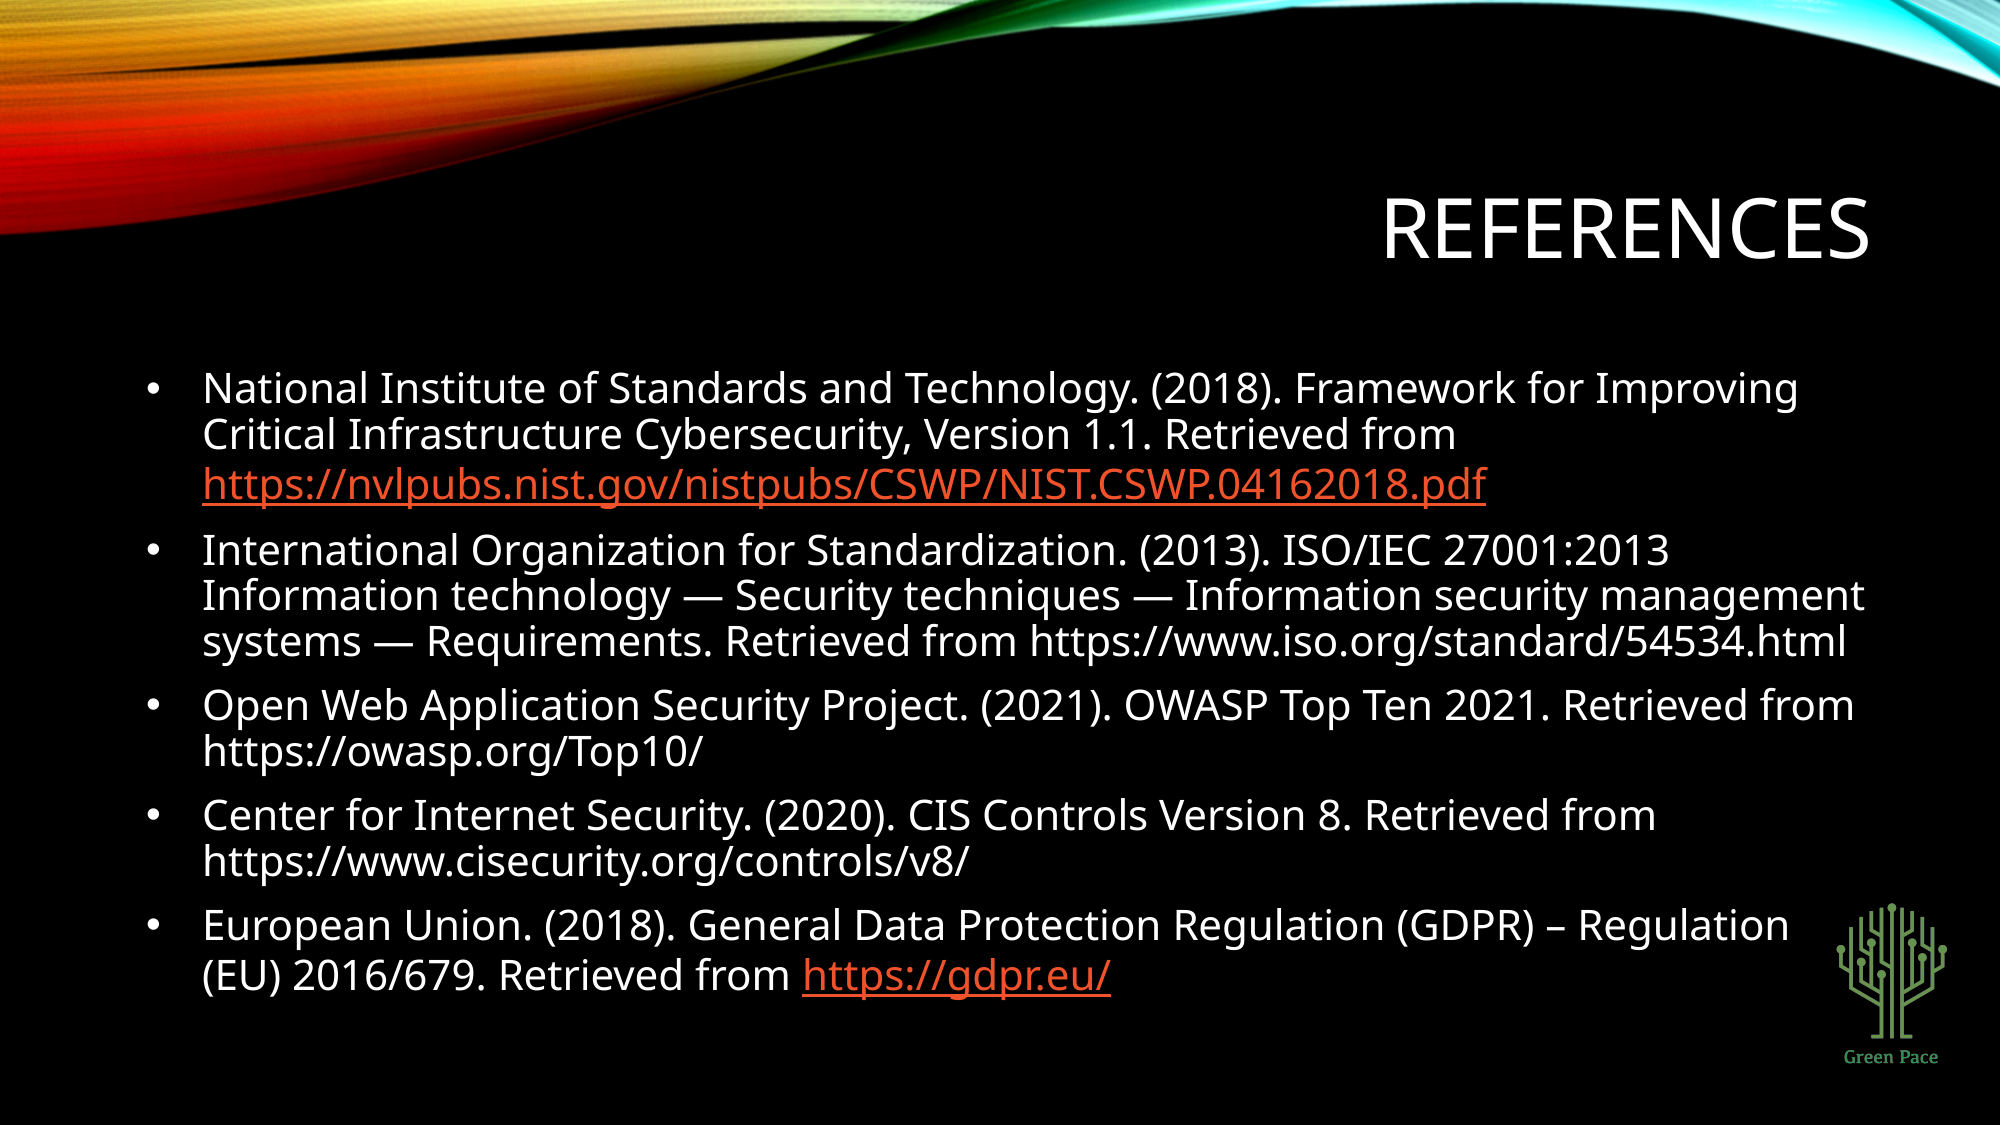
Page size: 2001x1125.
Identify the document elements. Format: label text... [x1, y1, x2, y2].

picture [0, 0, 2000, 237]
picture [1817, 892, 1964, 1082]
list National Institute of Standards and Technology. (2018). Framework for Improving Critical Infrastructure Cybersecurity, Version 1.1. Retrieved from https://nvlpubs.nist.gov/nistpubs/CSWP/NIST.CSWP.04162018.pdf International Organization for Standardization. (2013). ISO/IEC 27001:2013 Information technology — Security techniques — Information security management systems — Requirements. Retrieved from https://www.iso.org/standard/54534.html Open Web Application Security Project. (2021). OWASP Top Ten 2021. Retrieved from https://owasp.org/Top10/ Center for Internet Security. (2020). CIS Controls Version 8. Retrieved from https://www.cisecurity.org/controls/v8/ European Union. (2018). General Data Protection Regulation (GDPR) – Regulation (EU) 2016/679. Retrieved from https://gdpr.eu/ [112, 360, 1888, 1021]
title REFERENCES [474, 125, 1888, 338]
